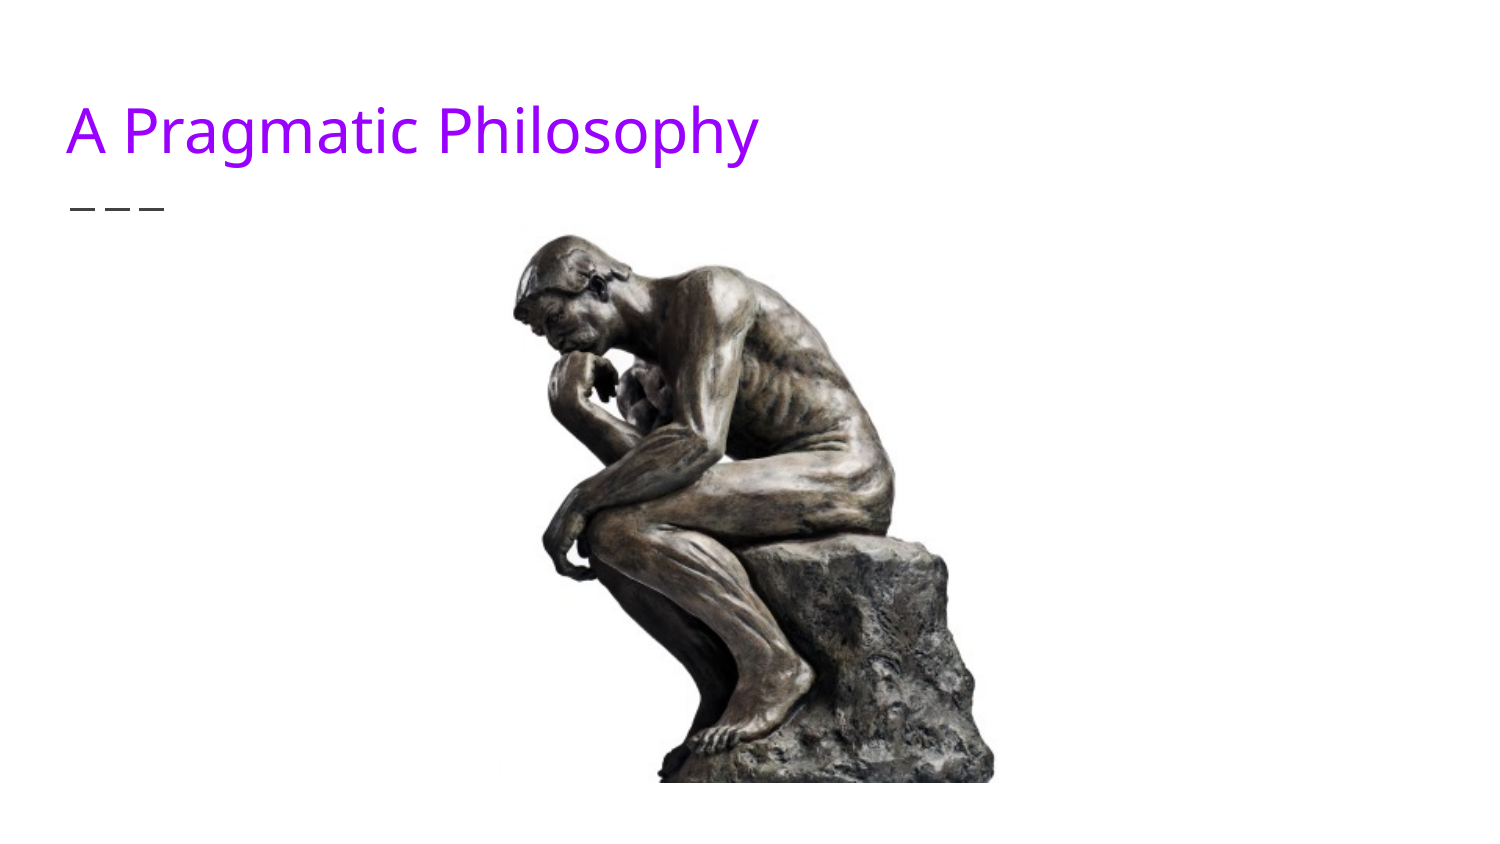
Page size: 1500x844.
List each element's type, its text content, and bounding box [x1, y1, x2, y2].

picture [498, 199, 1002, 783]
title A Pragmatic Philosophy [51, 61, 1449, 182]
